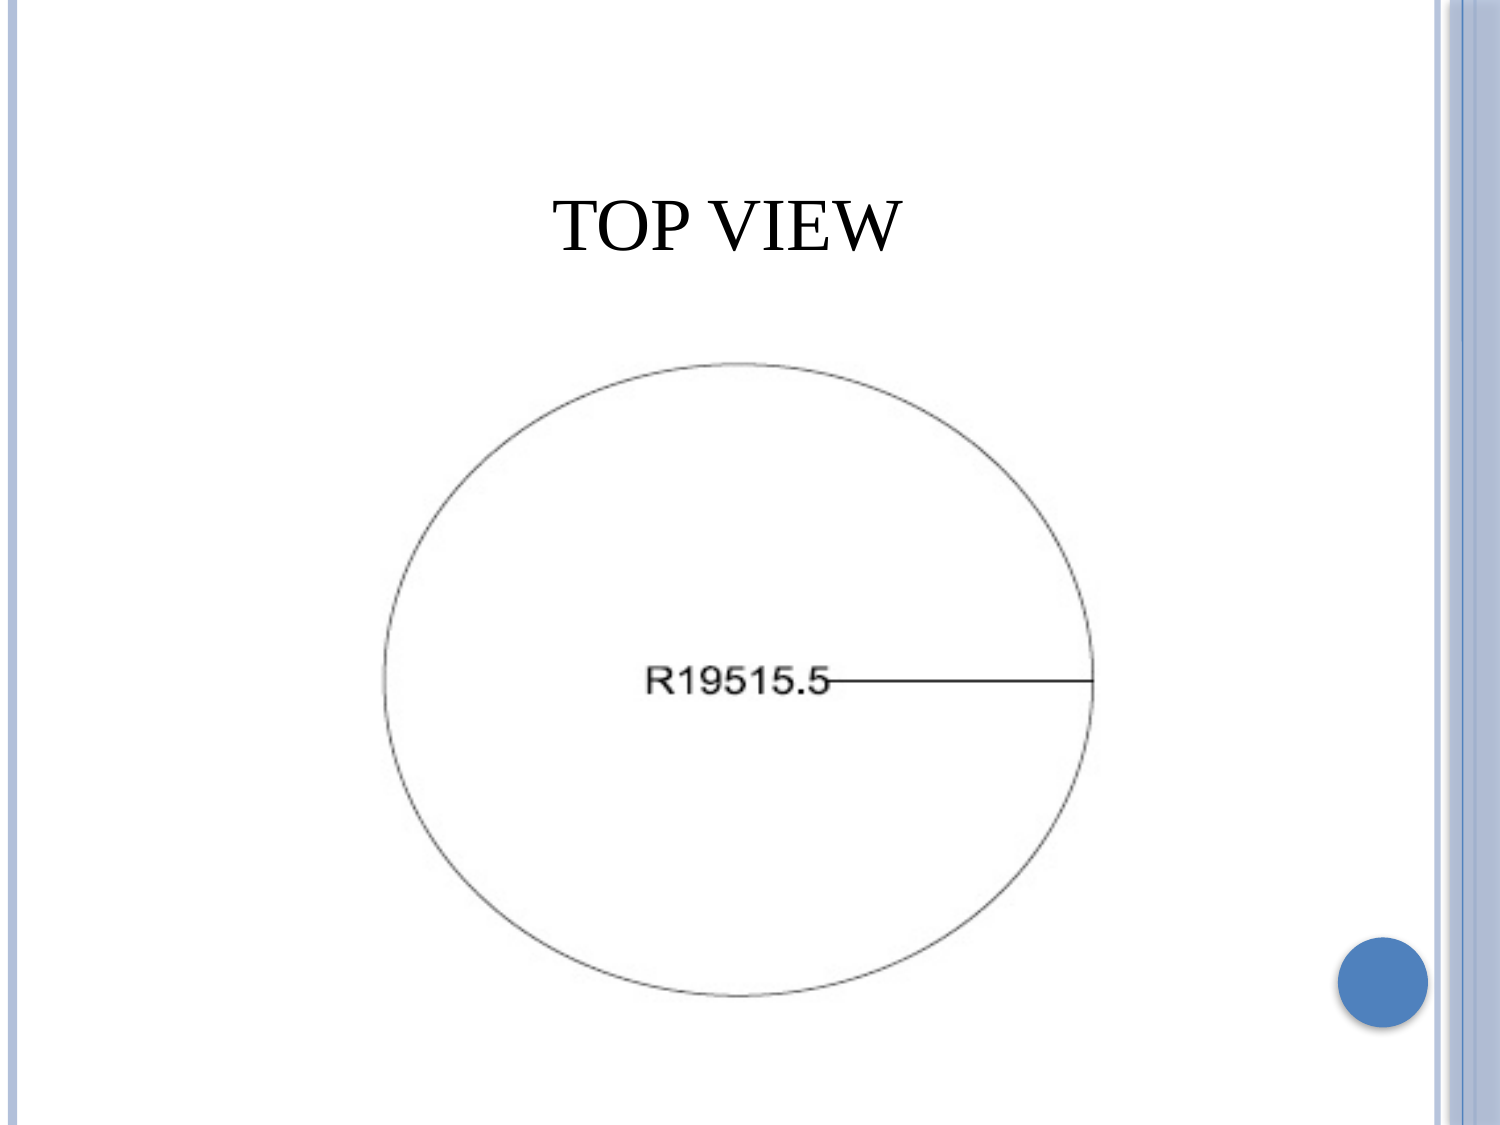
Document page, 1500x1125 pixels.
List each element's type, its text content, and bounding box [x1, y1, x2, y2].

text_box TOP VIEW [537, 78, 1105, 266]
picture [170, 269, 1306, 1039]
